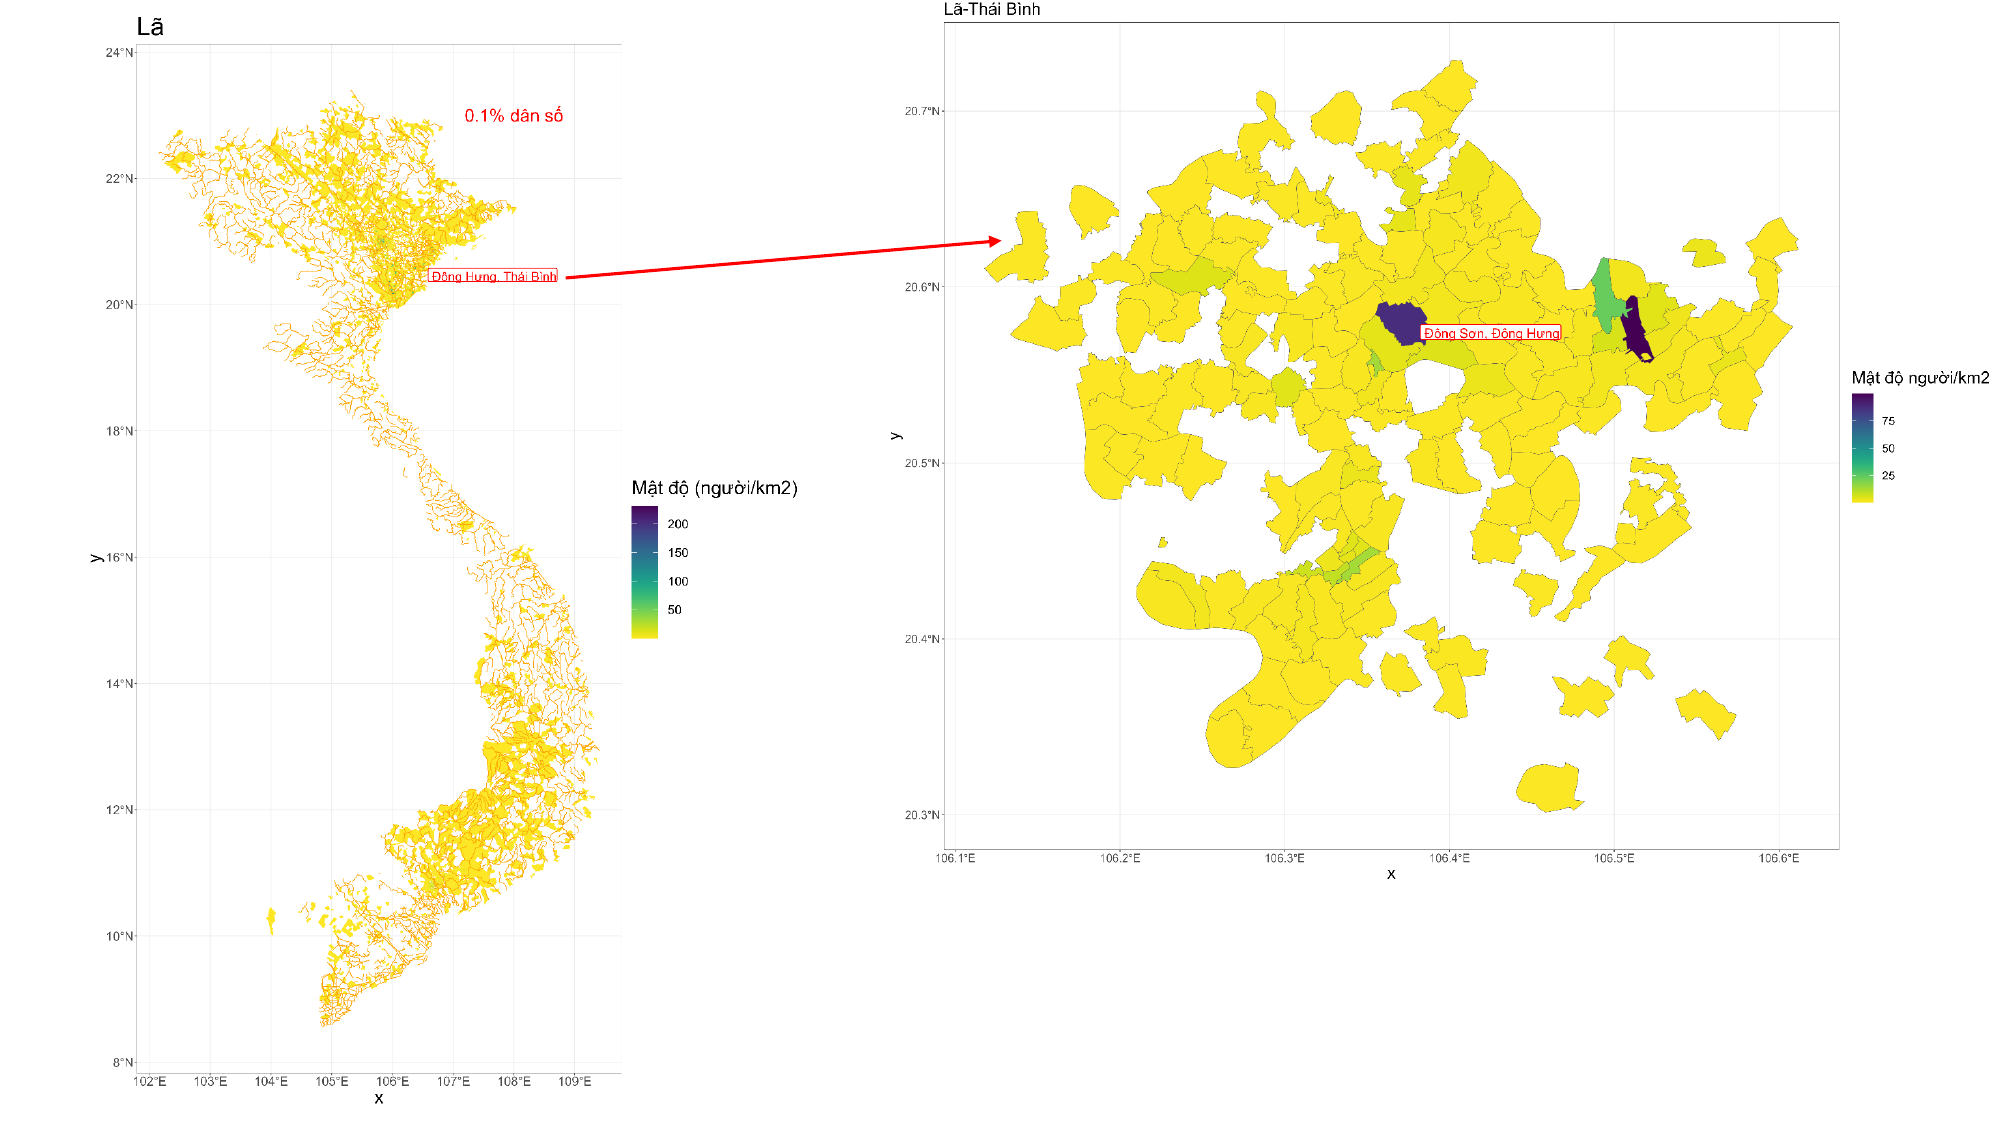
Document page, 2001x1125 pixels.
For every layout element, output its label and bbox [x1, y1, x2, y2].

text_box [565, 240, 1002, 279]
picture [874, 0, 2000, 880]
picture [83, 0, 804, 1125]
